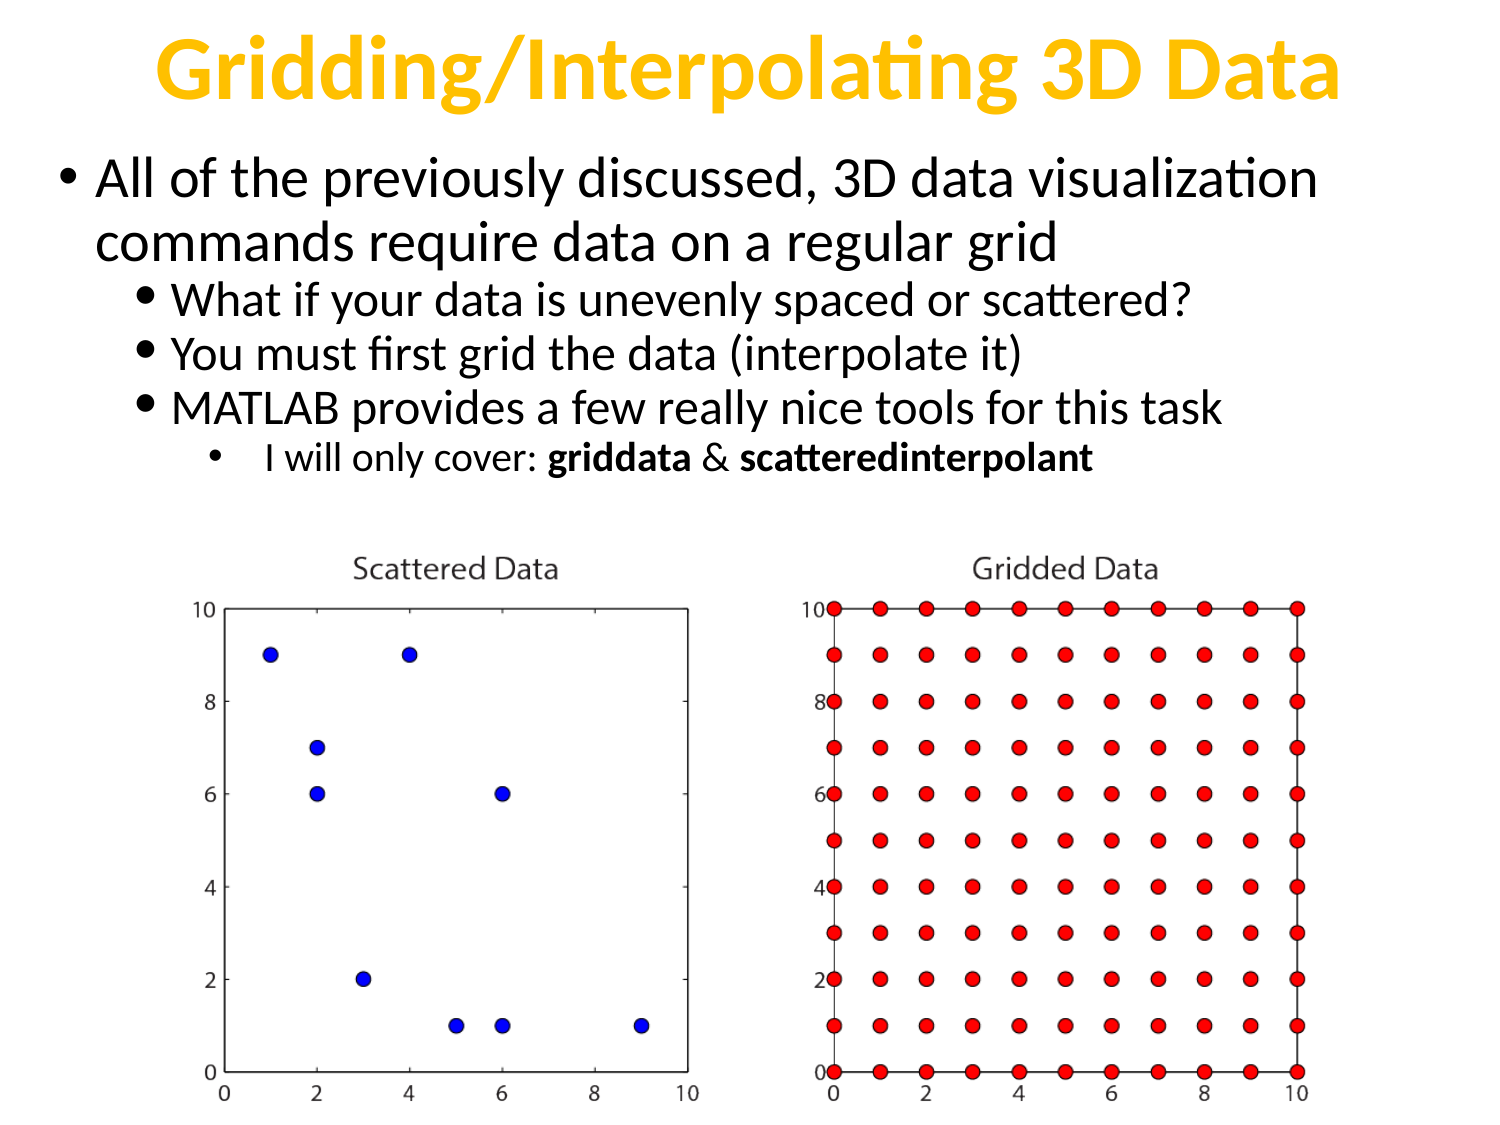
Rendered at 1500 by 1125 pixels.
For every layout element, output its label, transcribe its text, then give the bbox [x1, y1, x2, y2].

text_box All of the previously discussed, 3D data visualization commands require data on a regular grid What if your data is unevenly spaced or scattered? You must first grid the data (interpolate it) MATLAB provides a few really nice tools for this task I will only cover: griddata & scatteredinterpolant [43, 140, 1482, 994]
picture [191, 552, 1309, 1108]
text_box Gridding/Interpolating 3D Data [0, 0, 1500, 141]
